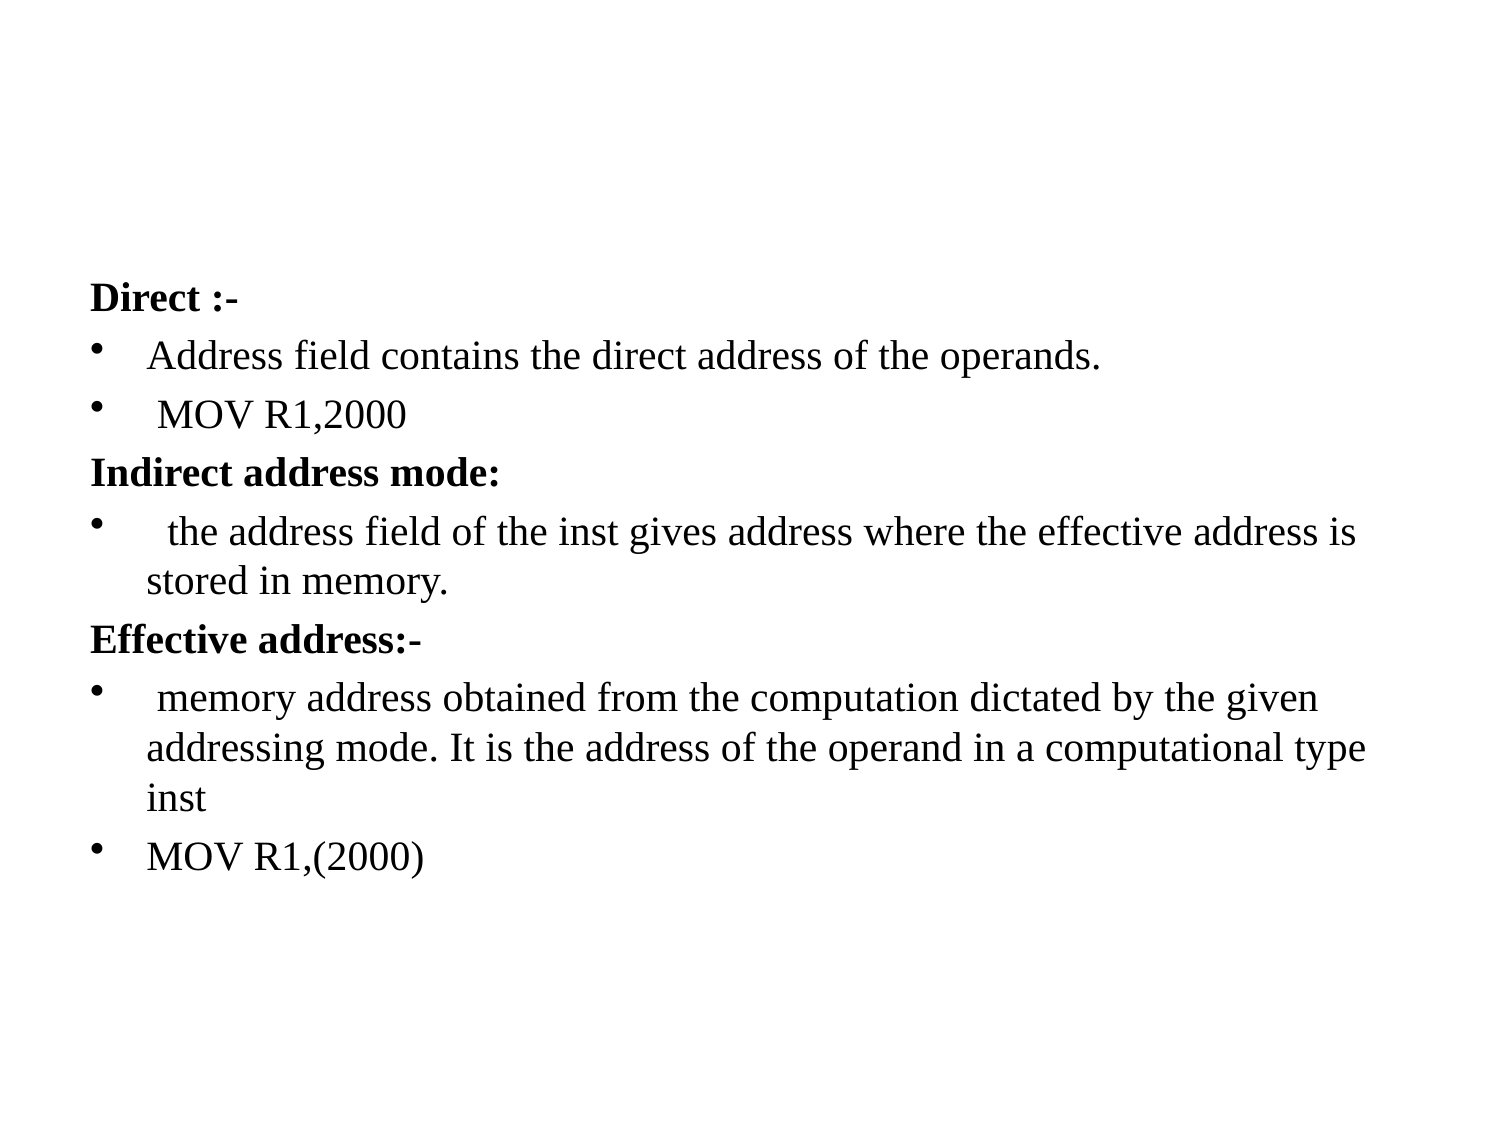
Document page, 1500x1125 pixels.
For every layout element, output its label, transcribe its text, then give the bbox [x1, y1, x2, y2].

list Direct :- Address field contains the direct address of the operands. MOV R1,2000 Indirect address mode: the address field of the inst gives address where the effective address is stored in memory. Effective address:- memory address obtained from the computation dictated by the given addressing mode. It is the address of the operand in a computational type inst MOV R1,(2000) [74, 262, 1426, 1006]
